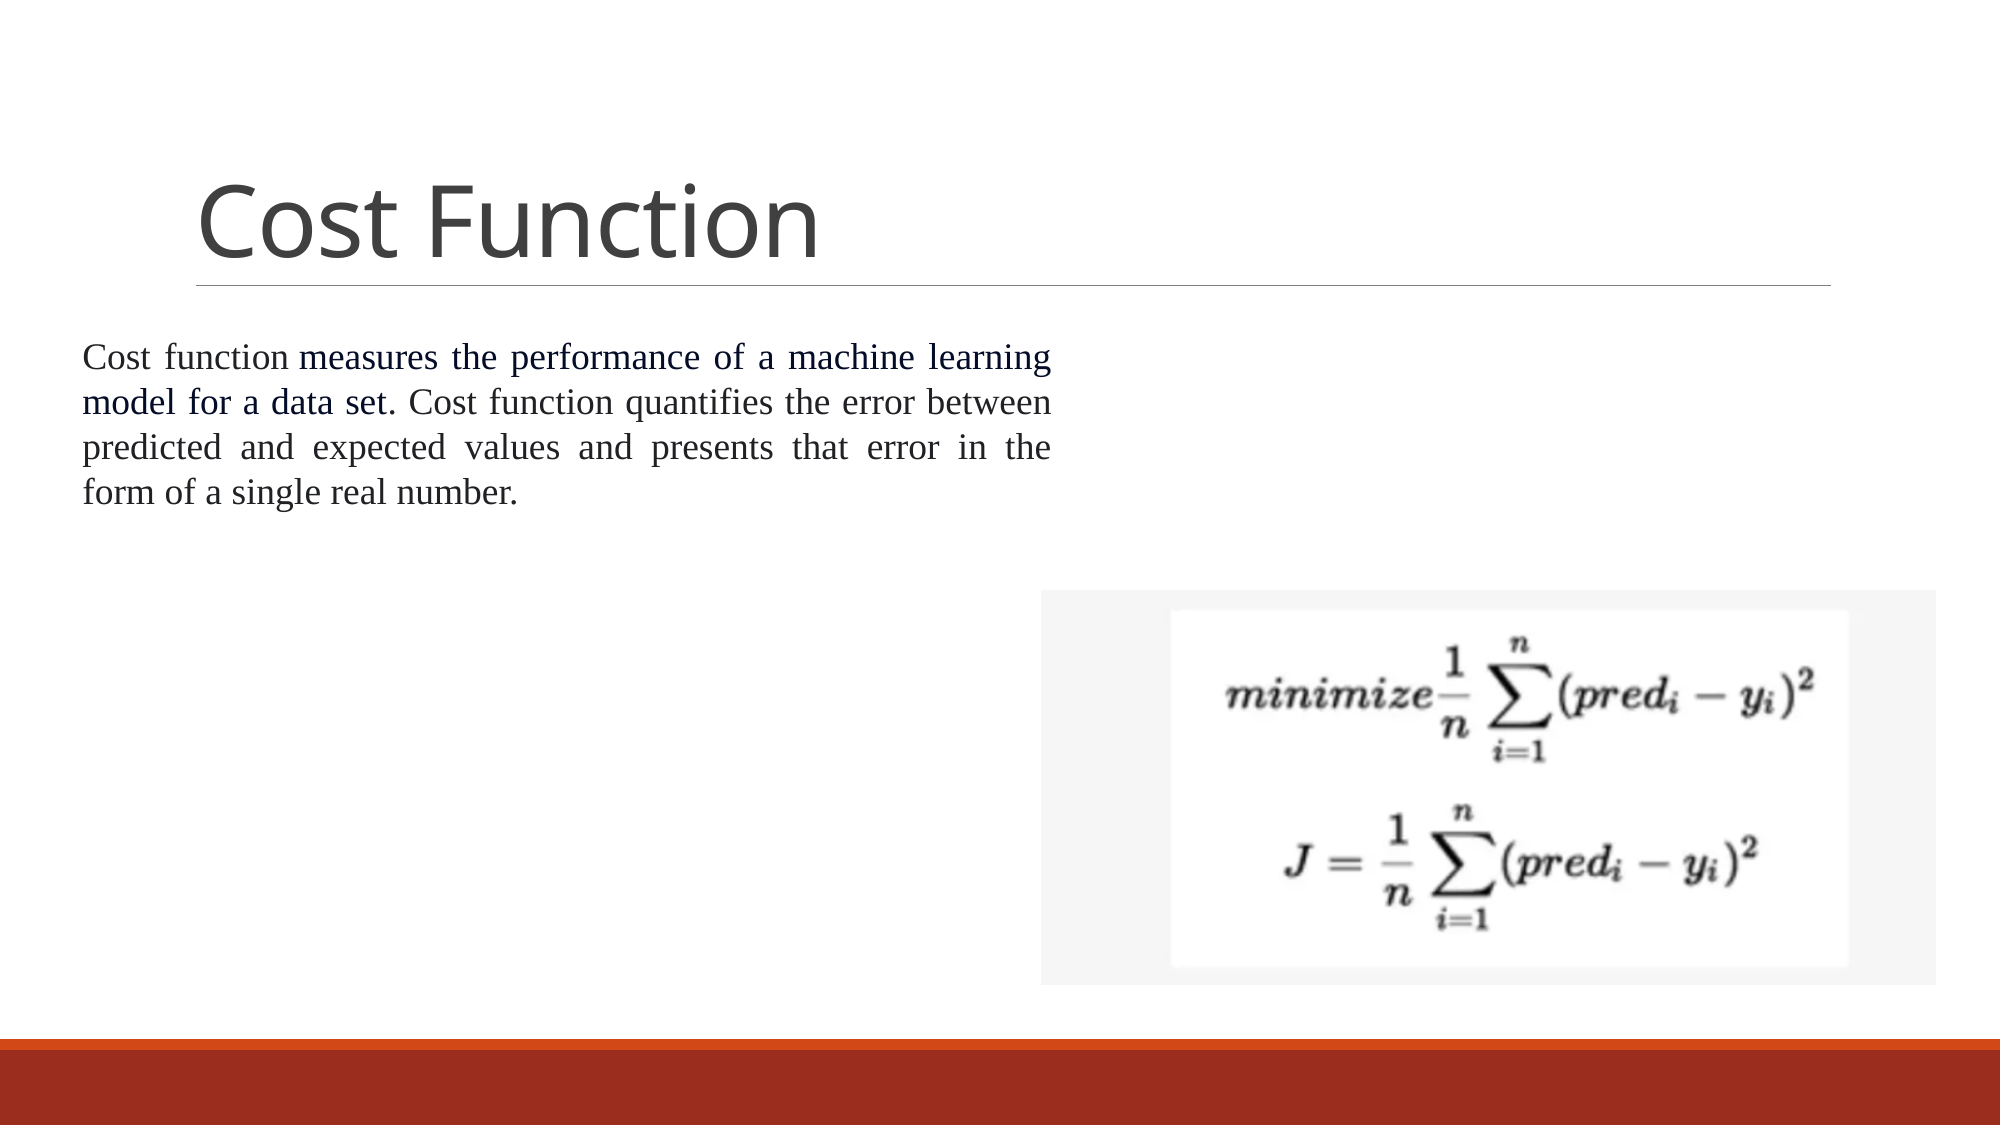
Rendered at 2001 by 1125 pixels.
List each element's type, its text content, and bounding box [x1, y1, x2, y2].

title Cost Function [180, 47, 1830, 285]
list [1041, 590, 1936, 985]
text_box Cost function measures the performance of a machine learning model for a data set. Cost function quantifies the error between predicted and expected values and presents that error in the form of a single real number. [67, 324, 1068, 520]
